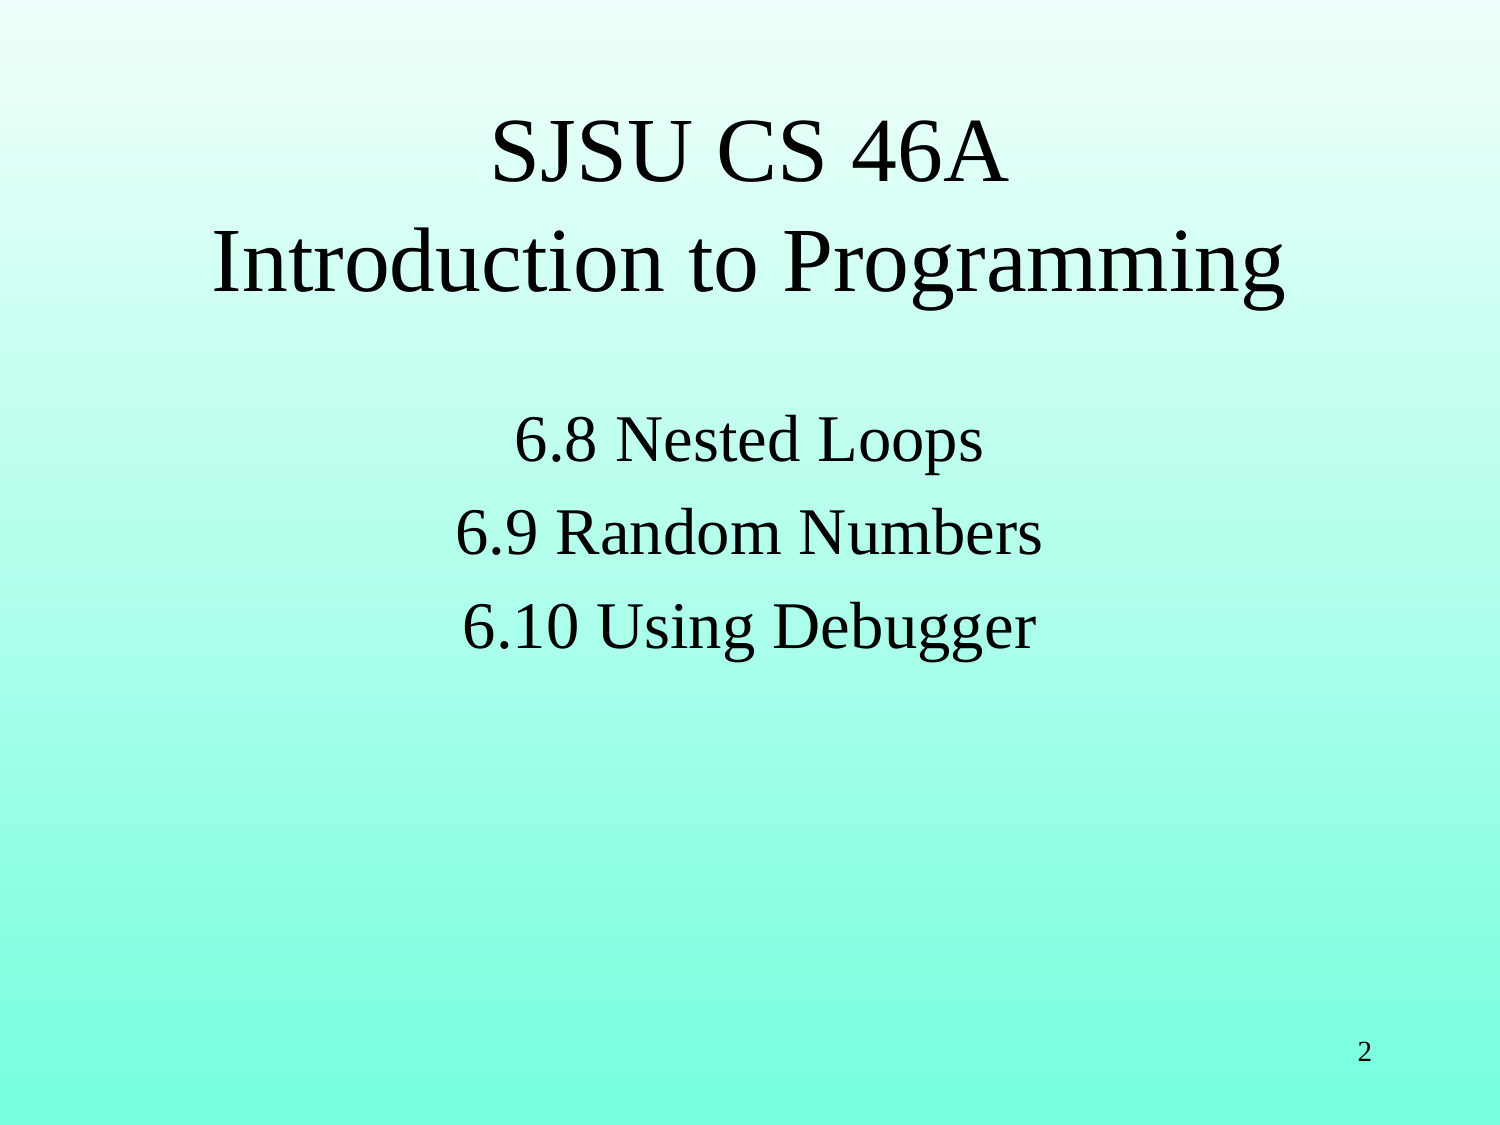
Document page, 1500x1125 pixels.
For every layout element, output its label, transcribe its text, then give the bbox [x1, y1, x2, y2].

title SJSU CS 46A Introduction to Programming [112, 99, 1388, 300]
list 6.8 Nested Loops 6.9 Random Numbers 6.10 Using Debugger [112, 387, 1388, 963]
slide_number 2 [1074, 1024, 1388, 1101]
